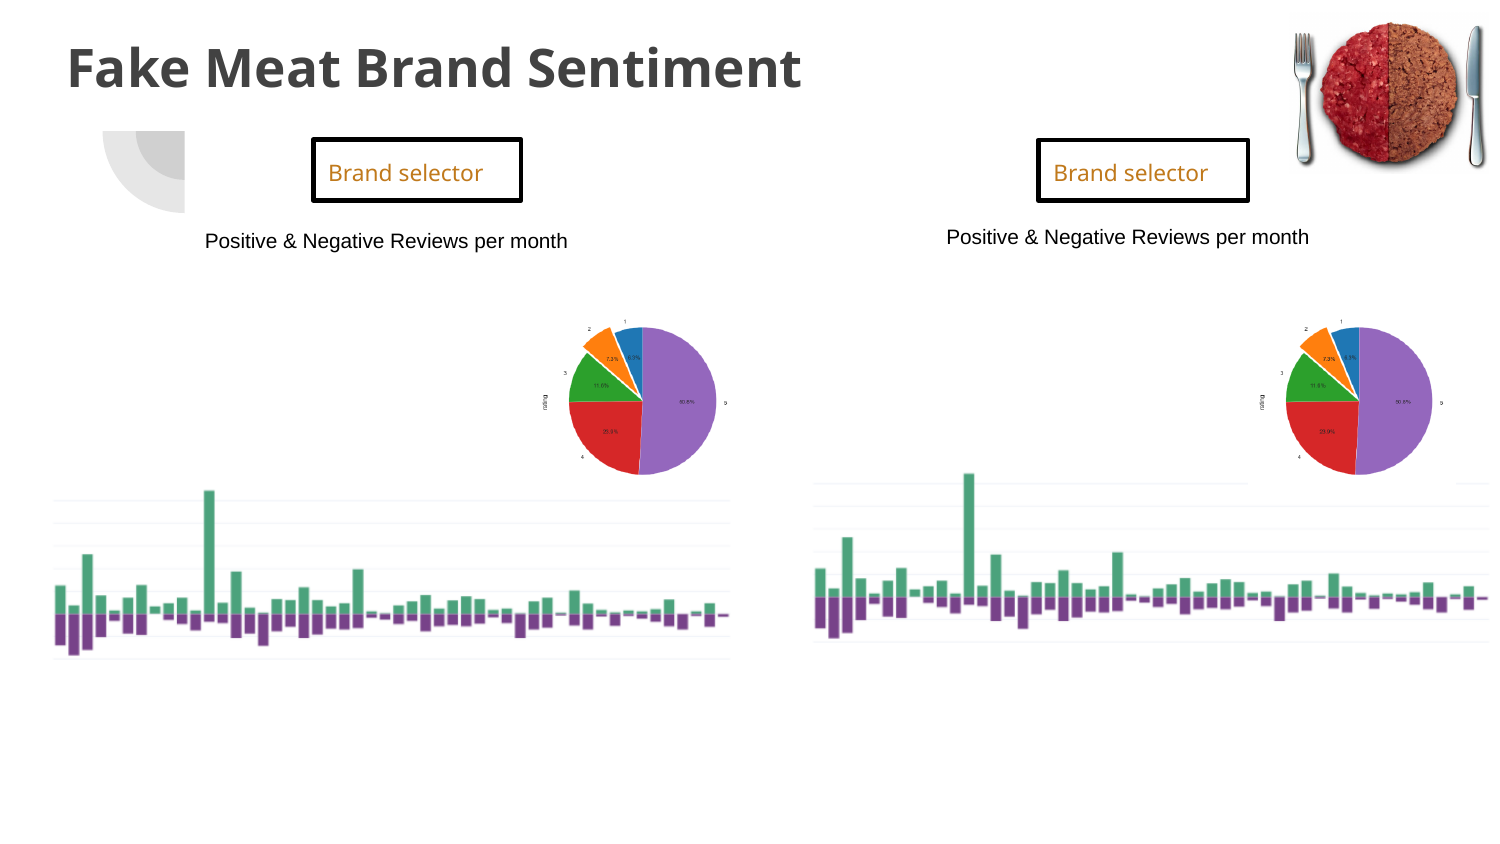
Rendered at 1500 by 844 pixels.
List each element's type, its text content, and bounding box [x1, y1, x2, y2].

list Brand selector [313, 139, 522, 201]
text_box Positive & Negative Reviews per month [184, 208, 629, 269]
text_box Positive & Negative Reviews per month [925, 204, 1371, 265]
title Fake Meat Brand Sentiment [51, 19, 1284, 114]
picture [37, 300, 740, 660]
list Brand selector [1038, 140, 1248, 201]
picture [1289, 12, 1489, 175]
picture [796, 300, 1500, 643]
